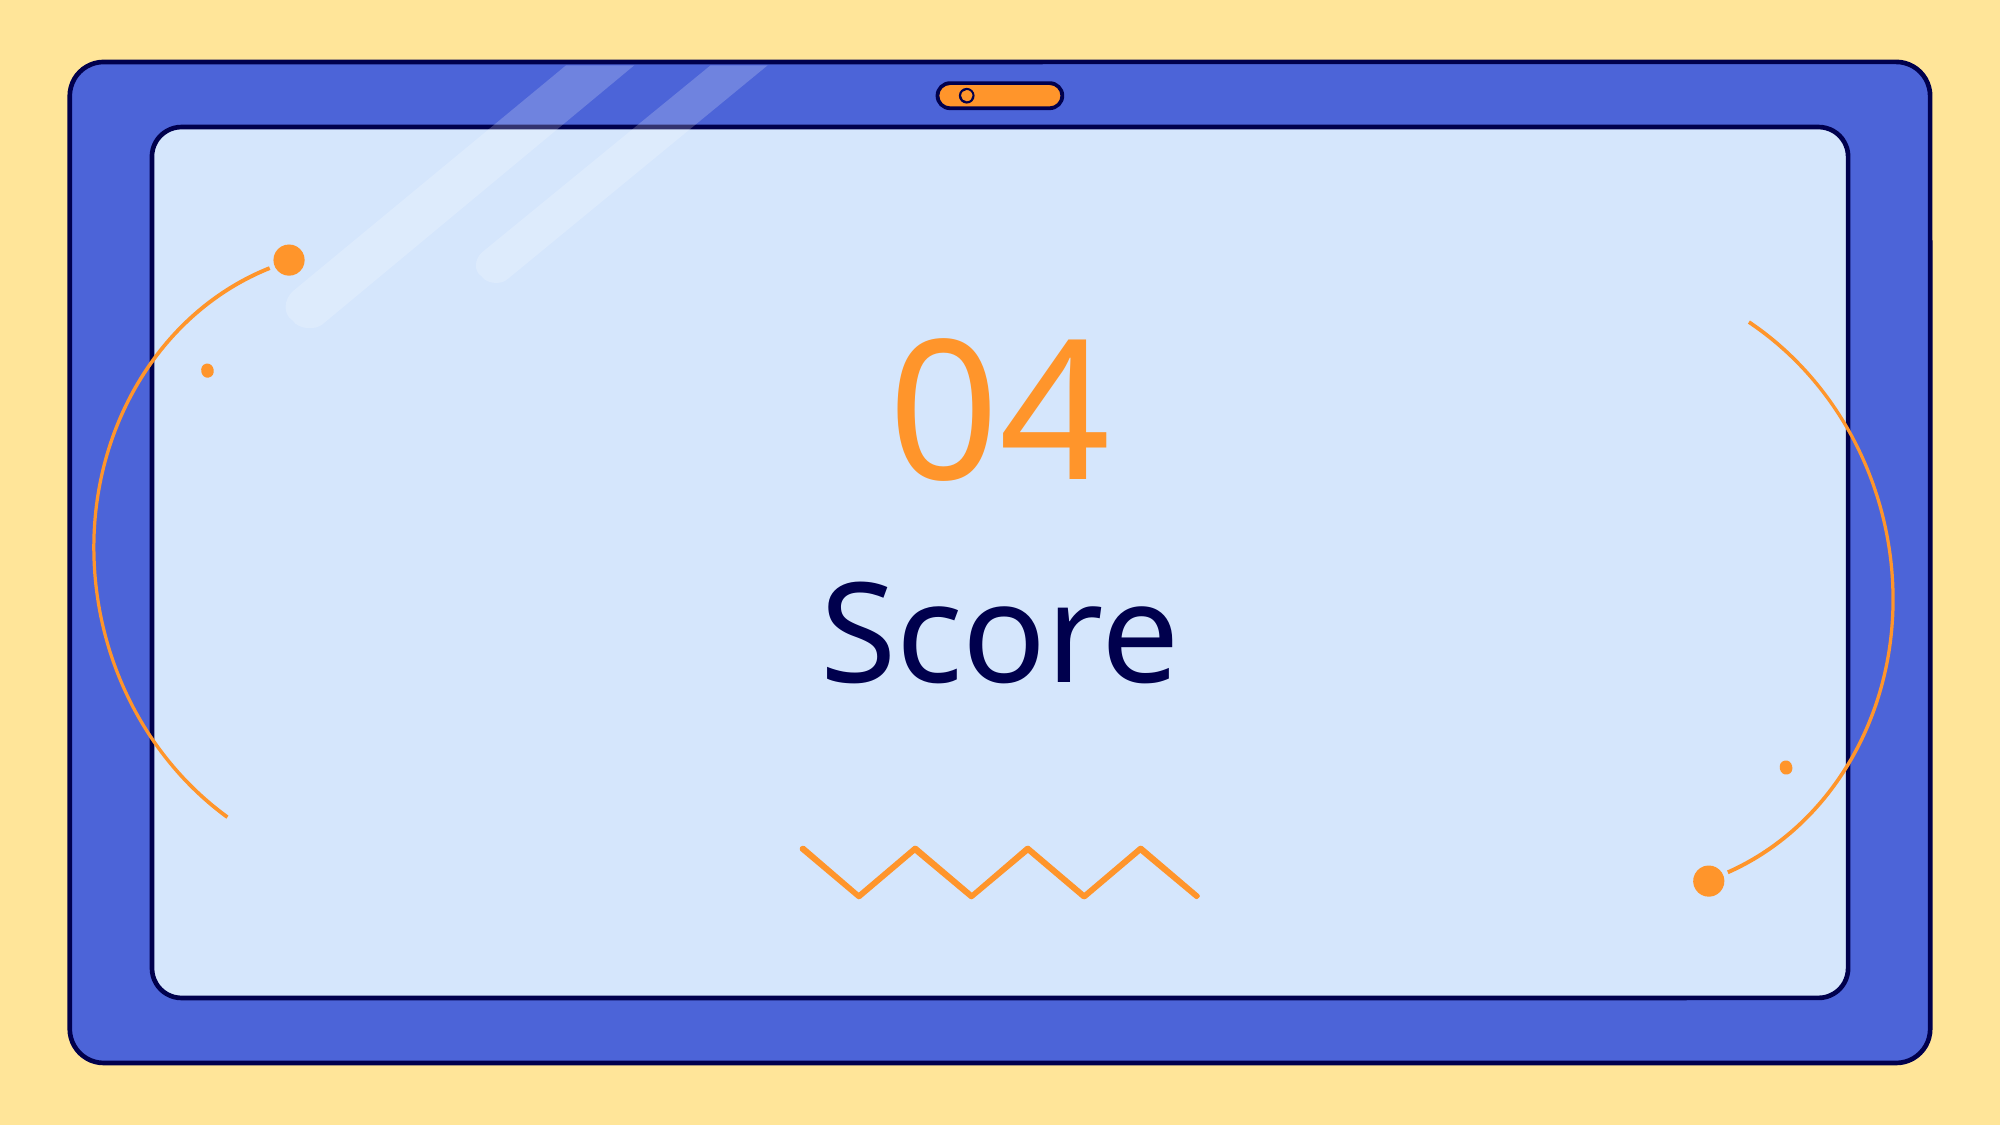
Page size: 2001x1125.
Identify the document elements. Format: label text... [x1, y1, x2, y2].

title Score [545, 479, 1455, 711]
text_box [52, 244, 356, 837]
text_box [1631, 301, 1935, 894]
text_box [799, 845, 1200, 900]
title 04 [545, 324, 1455, 479]
